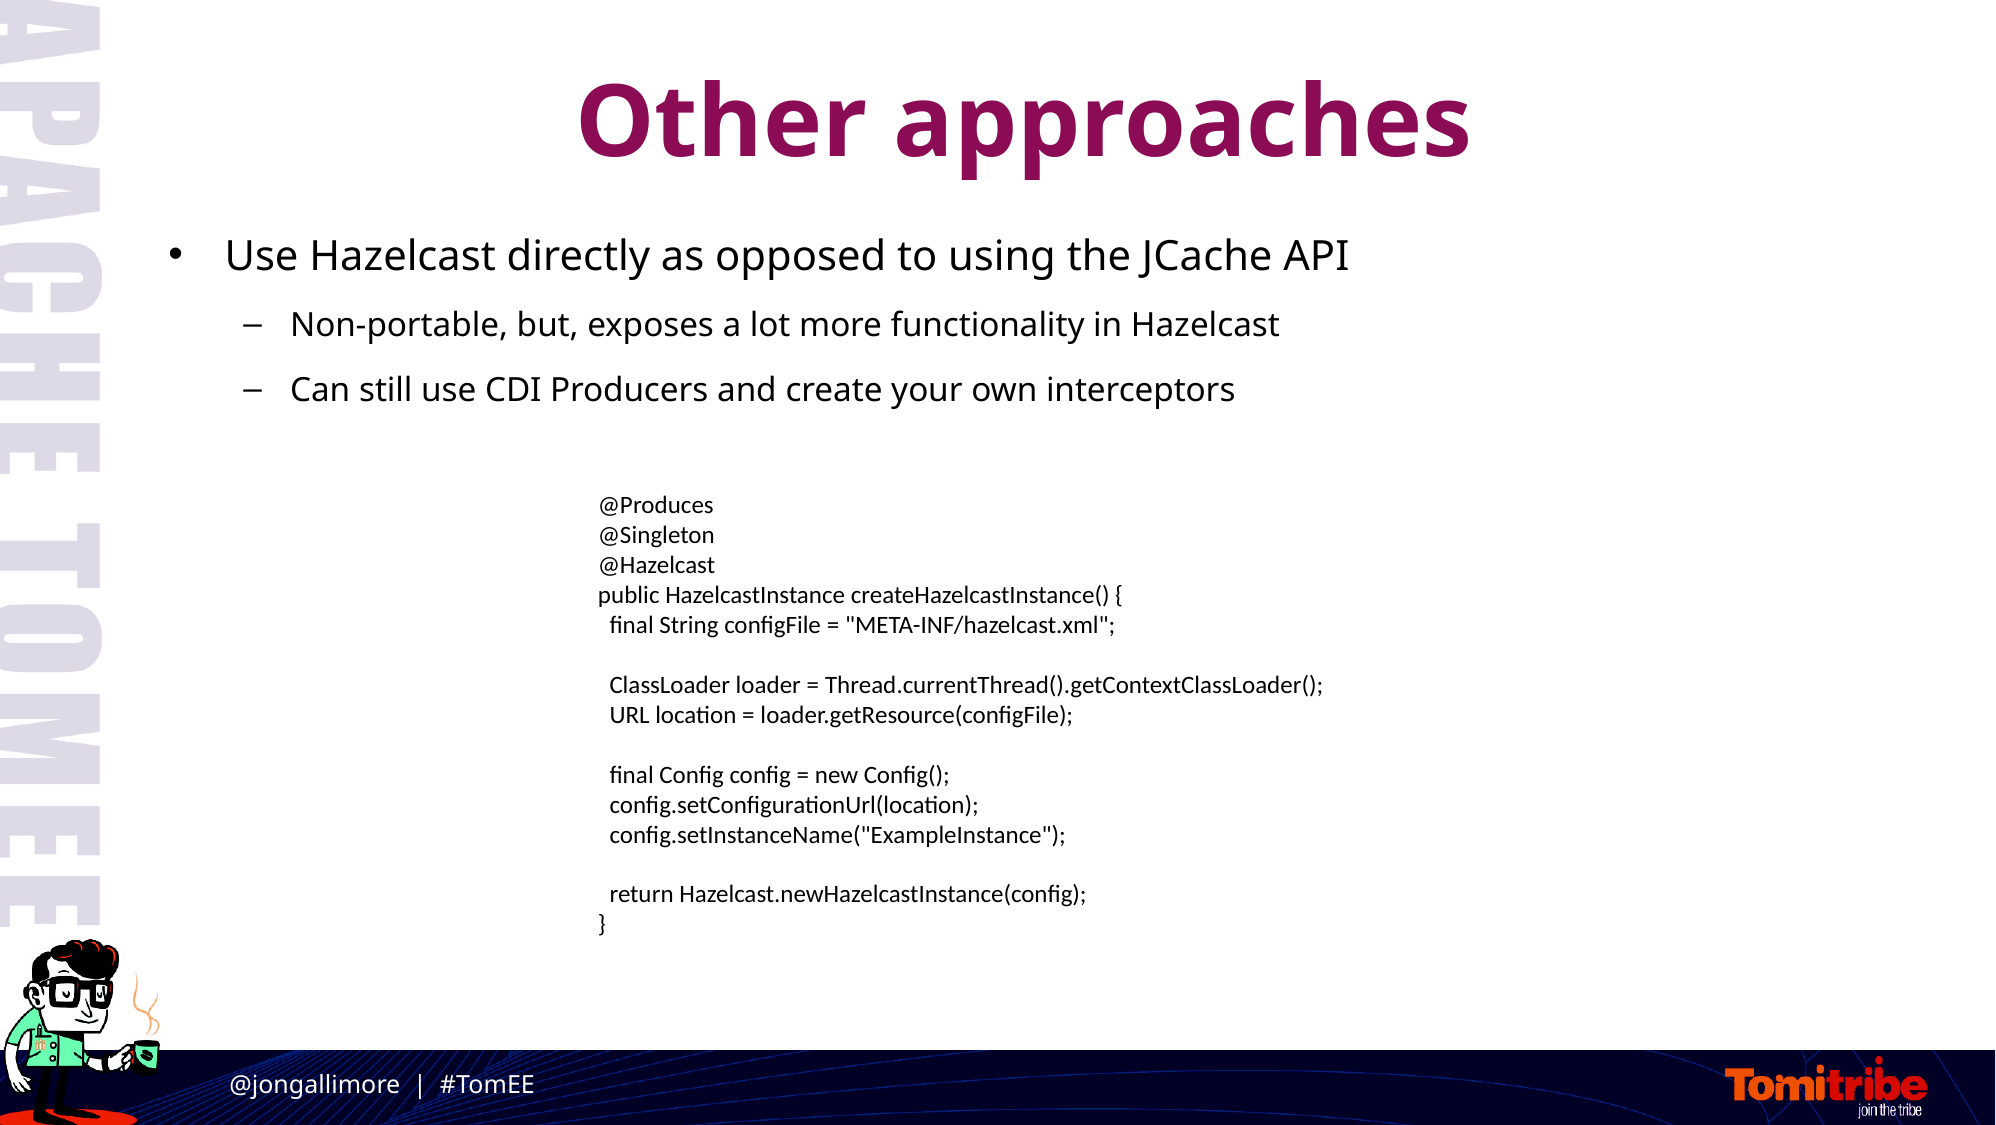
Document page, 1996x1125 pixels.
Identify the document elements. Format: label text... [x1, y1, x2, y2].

list Use Hazelcast directly as opposed to using the JCache API Non-portable, but, exposes a lot more functionality in Hazelcast Can still use CDI Producers and create your own interceptors [153, 220, 1896, 1005]
picture [0, 0, 1996, 1125]
text_box @jongallimore | #TomEE [214, 1060, 879, 1106]
text_box @Produces @Singleton @Hazelcast public HazelcastInstance createHazelcastInstance() { final String configFile = "META-INF/hazelcast.xml"; ClassLoader loader = Thread.currentThread().getContextClassLoader(); URL location = loader.getResource(configFile); final Config config = new Config(); config.setConfigurationUrl(location); config.setInstanceName("ExampleInstance"); return Hazelcast.newHazelcastInstance(config); } [583, 481, 1517, 946]
title Other approaches [153, 45, 1896, 189]
